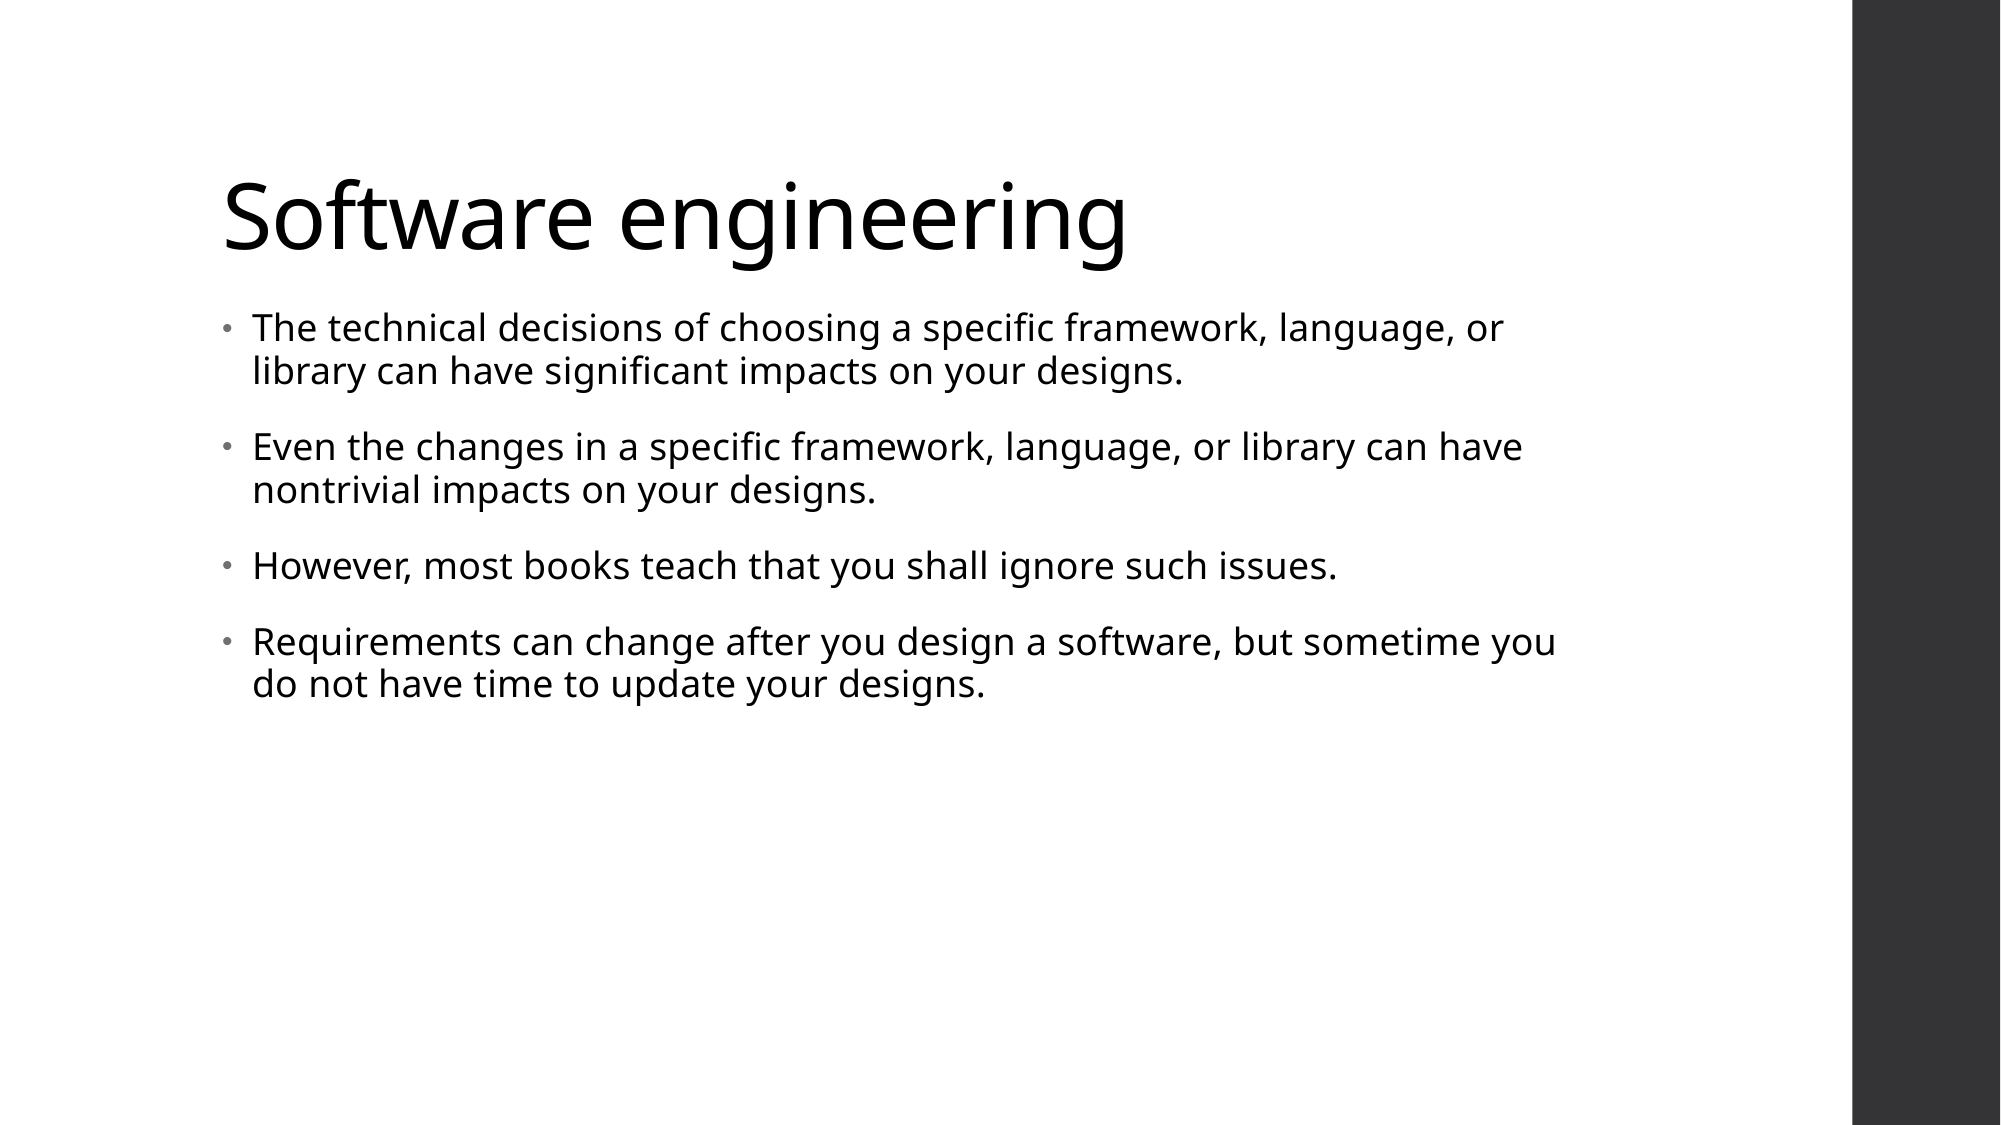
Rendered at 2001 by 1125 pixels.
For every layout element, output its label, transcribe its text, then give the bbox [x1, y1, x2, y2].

title Software engineering [206, 60, 1797, 278]
list The technical decisions of choosing a specific framework, language, or library can have significant impacts on your designs. Even the changes in a specific framework, language, or library can have nontrivial impacts on your designs. However, most books teach that you shall ignore such issues. Requirements can change after you design a software, but sometime you do not have time to update your designs. [206, 299, 1617, 1014]
